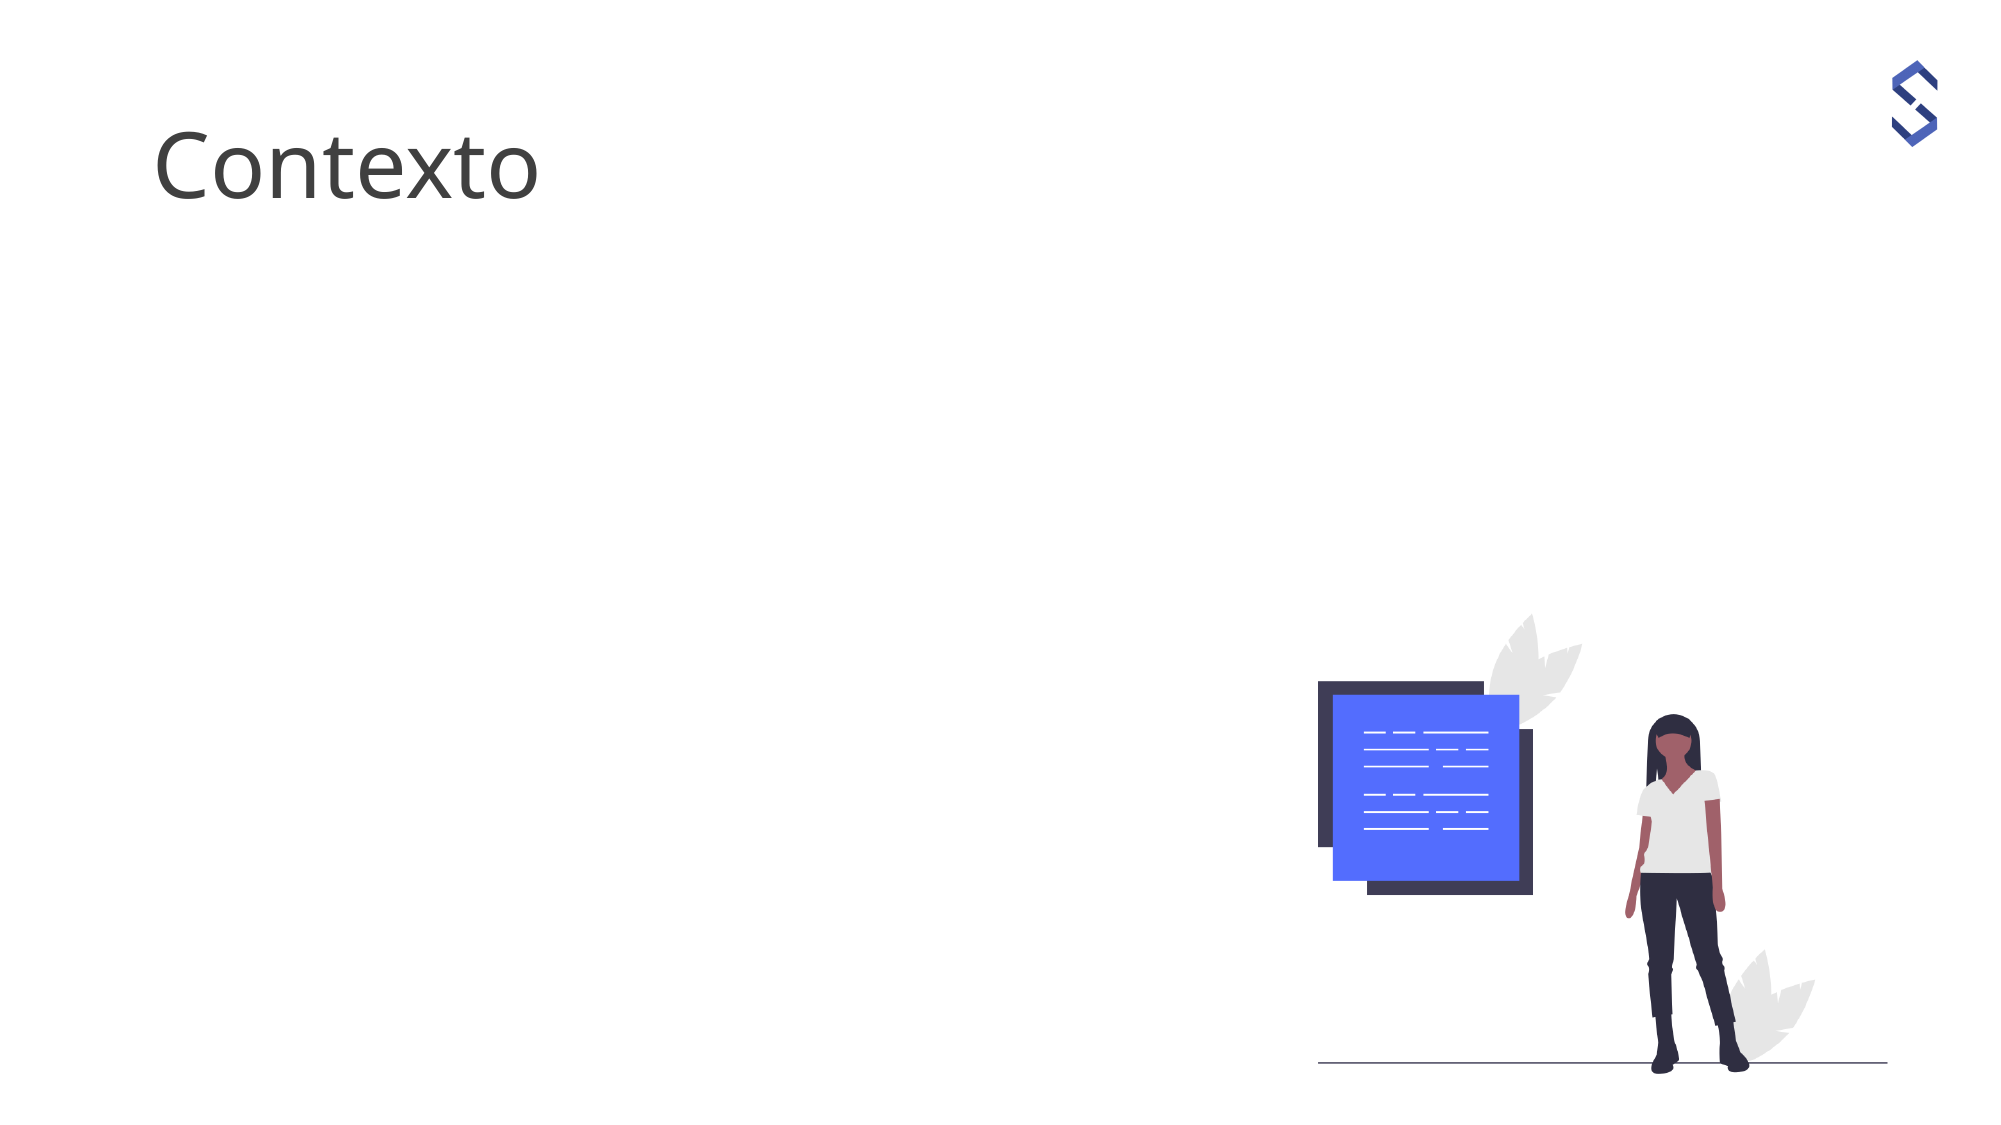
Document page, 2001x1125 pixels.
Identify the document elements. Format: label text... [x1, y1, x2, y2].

title Contexto [137, 59, 1863, 278]
picture [1241, 562, 1964, 1125]
picture [1865, 59, 1964, 148]
